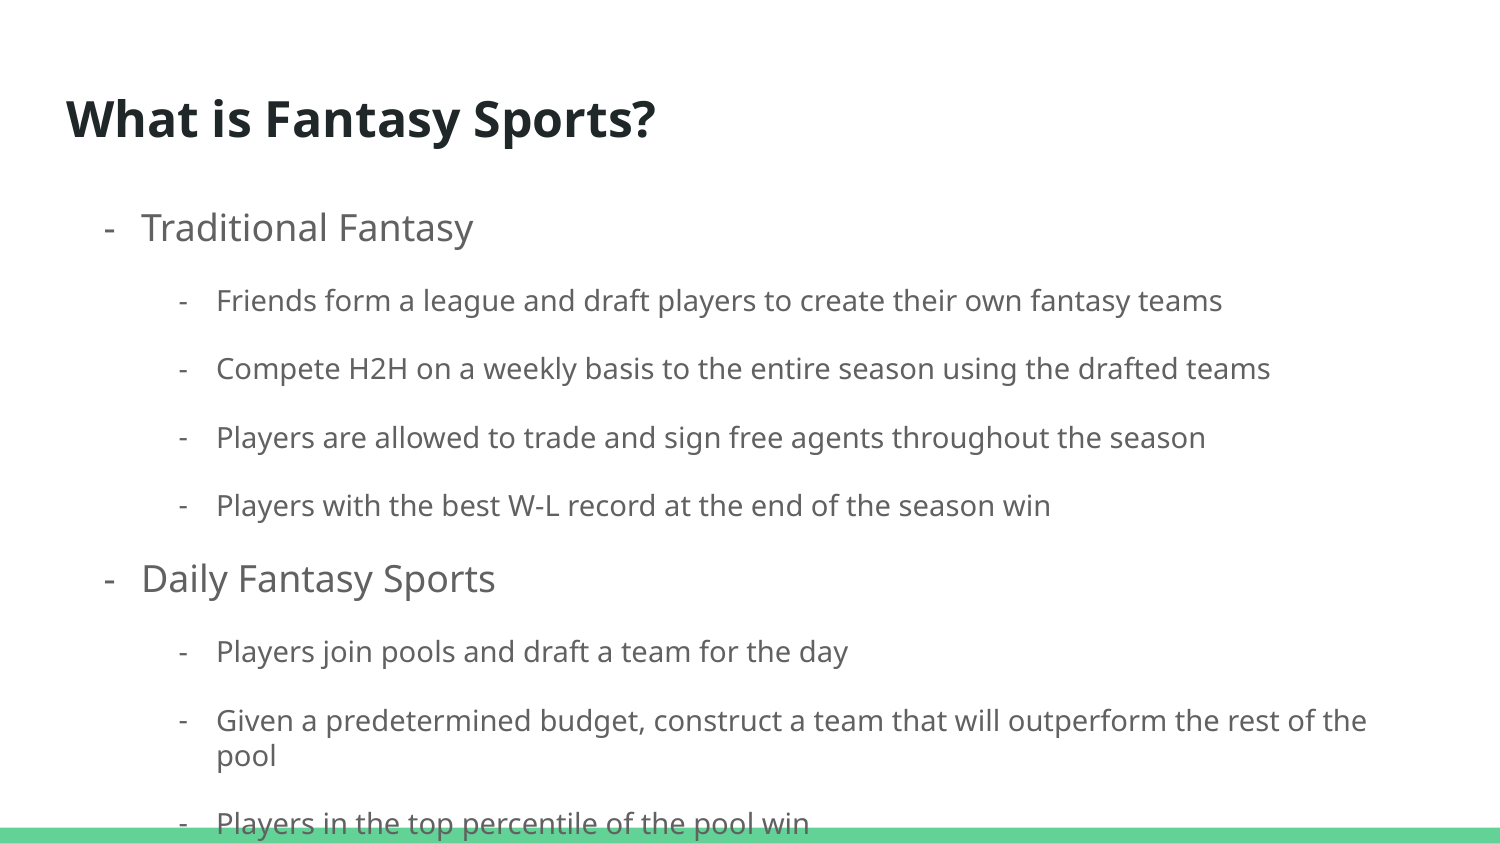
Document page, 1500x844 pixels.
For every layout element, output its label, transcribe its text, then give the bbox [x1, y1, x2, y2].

title What is Fantasy Sports? [51, 72, 1449, 167]
list Traditional Fantasy Friends form a league and draft players to create their own fantasy teams Compete H2H on a weekly basis to the entire season using the drafted teams Players are allowed to trade and sign free agents throughout the season Players with the best W-L record at the end of the season win Daily Fantasy Sports Players join pools and draft a team for the day Given a predetermined budget, construct a team that will outperform the rest of the pool Players in the top percentile of the pool win [51, 189, 1449, 750]
